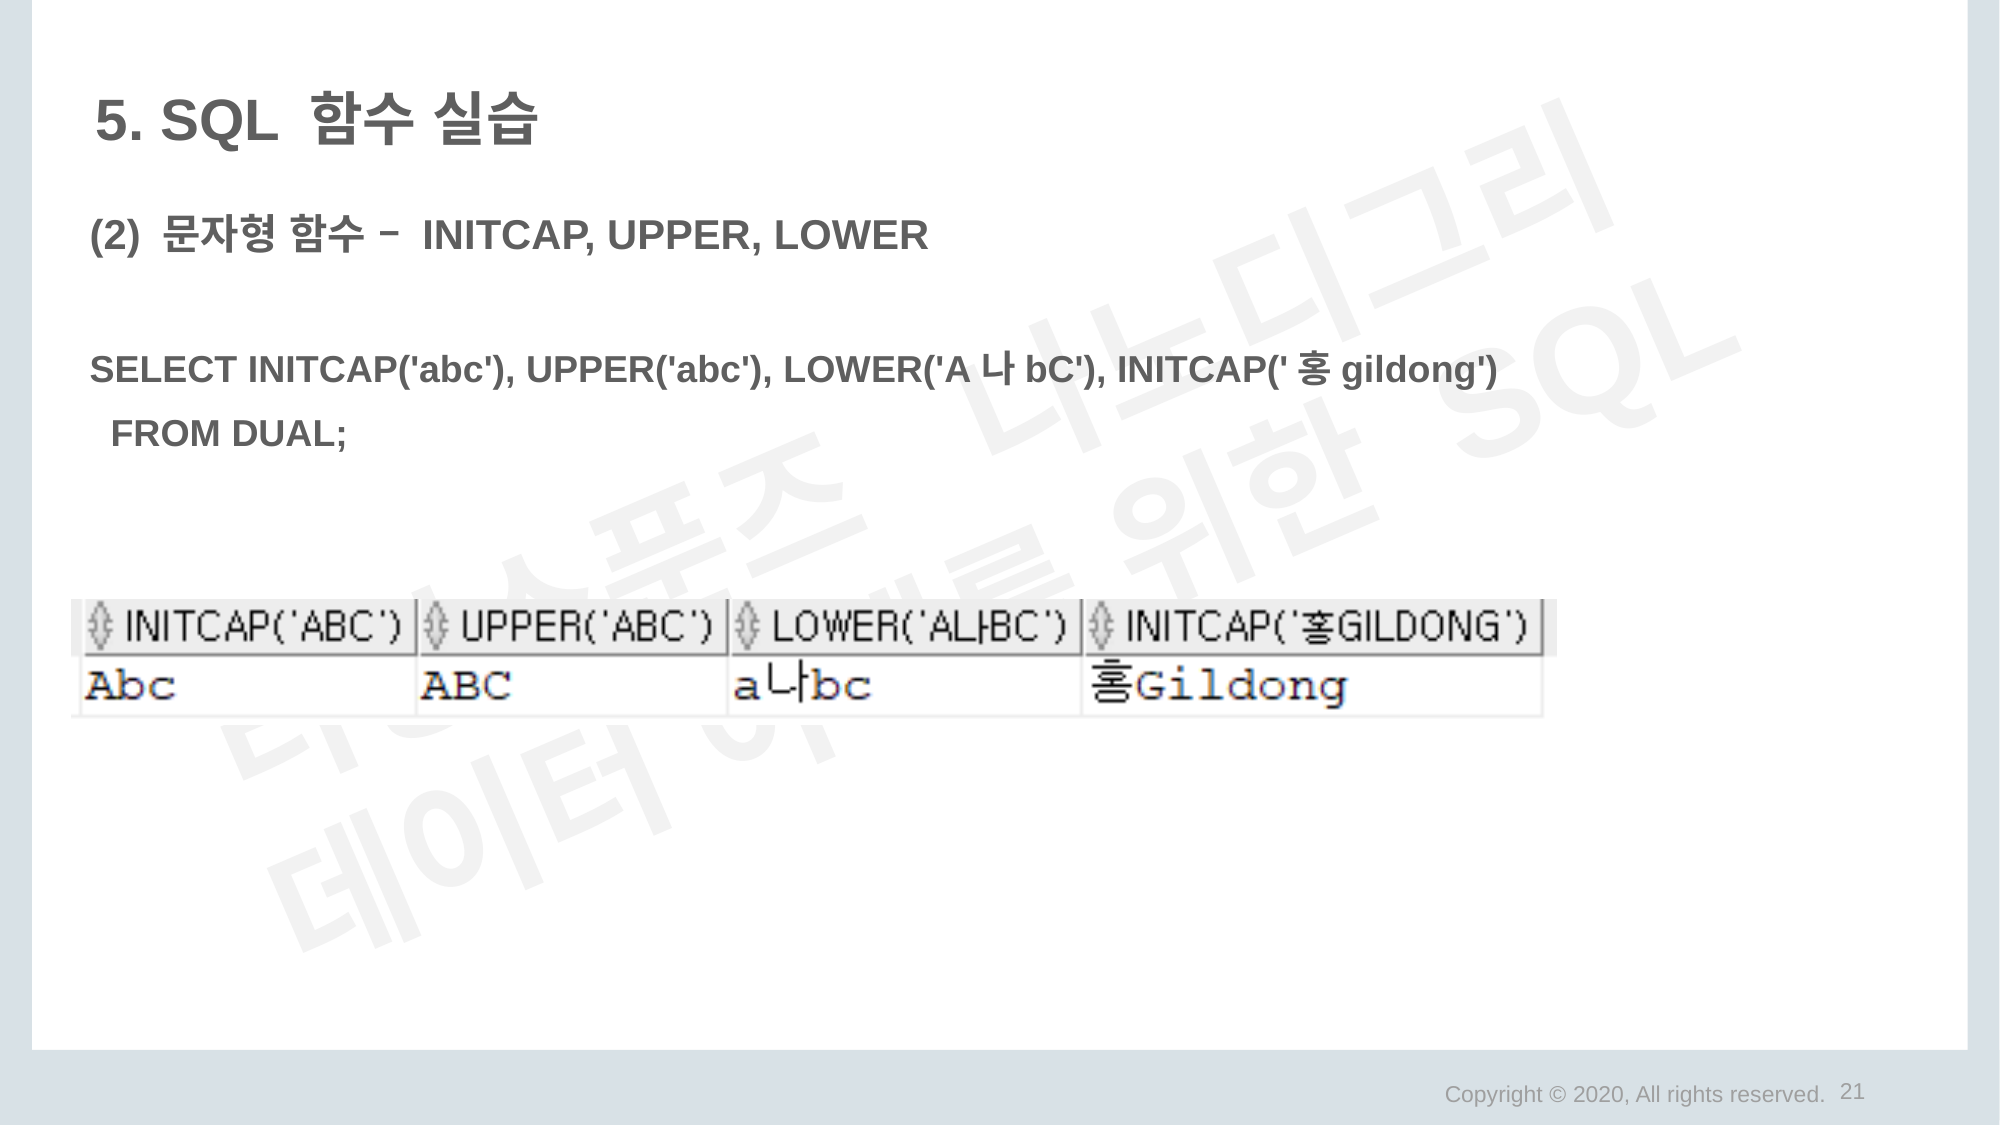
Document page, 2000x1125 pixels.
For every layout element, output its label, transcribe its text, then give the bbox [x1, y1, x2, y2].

picture [71, 599, 1557, 726]
title 5. SQL 함수 실습 [81, 75, 1877, 170]
list (2) 문자형 함수 – INITCAP, UPPER, LOWER SELECT INITCAP('abc'), UPPER('abc'), LOWER('A나bC'), INITCAP('홍gildong') FROM DUAL; [74, 200, 1871, 465]
